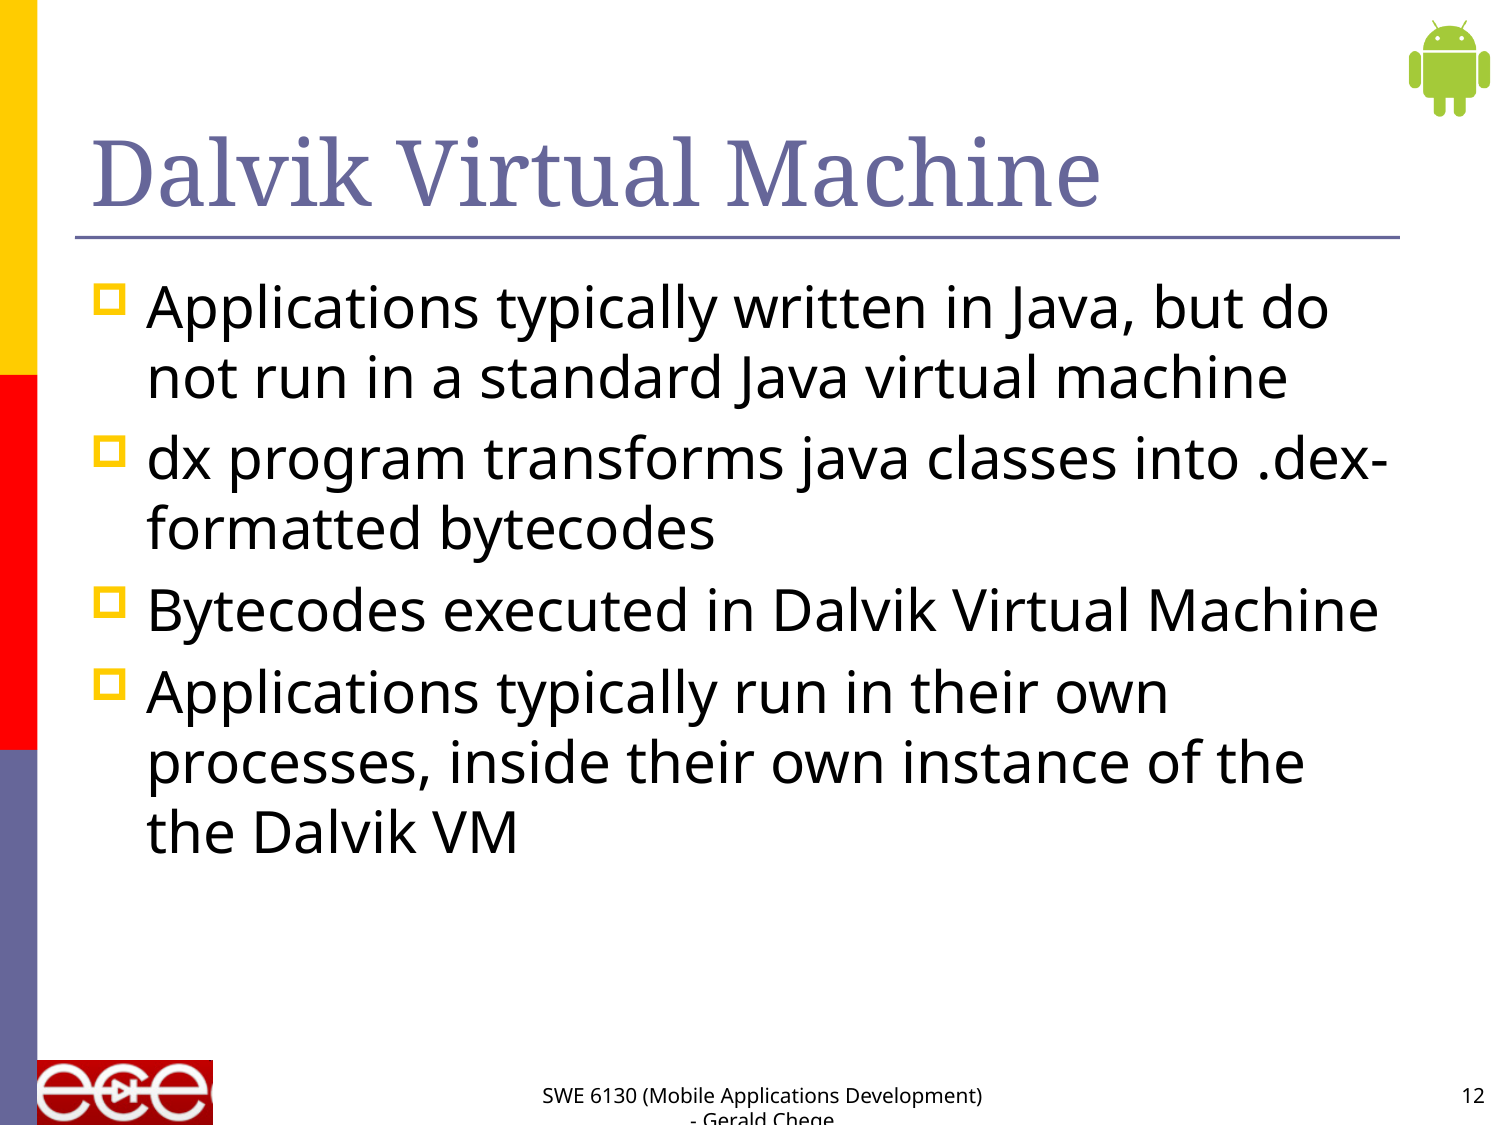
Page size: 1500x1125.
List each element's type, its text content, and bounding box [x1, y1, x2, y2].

slide_number 12 [1149, 1074, 1500, 1125]
list Applications typically written in Java, but do not run in a standard Java virtual machine dx program transforms java classes into .dex-formatted bytecodes Bytecodes executed in Dalvik Virtual Machine Applications typically run in their own processes, inside their own instance of the the Dalvik VM [75, 262, 1425, 1006]
title Dalvik Virtual Machine [75, 45, 1400, 233]
footer SWE 6130 (Mobile Applications Development) - Gerald Chege [524, 1074, 1001, 1125]
picture [1400, 0, 1500, 125]
picture [37, 1060, 213, 1125]
